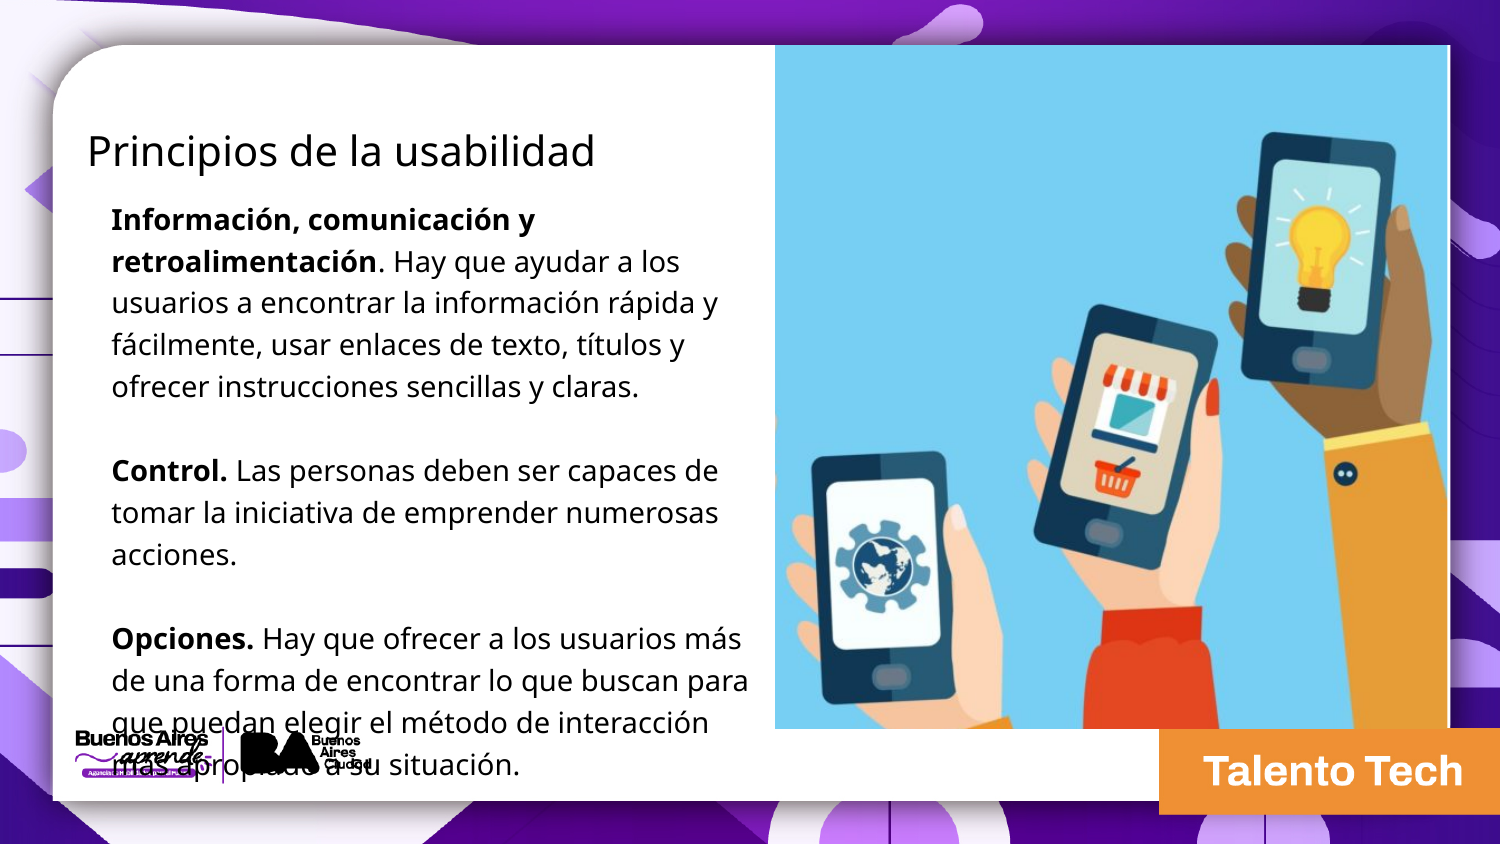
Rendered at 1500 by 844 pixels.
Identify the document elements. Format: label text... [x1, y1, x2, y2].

text_box Información, comunicación y retroalimentación. Hay que ayudar a los usuarios a encontrar la información rápida y fácilmente, usar enlaces de texto, títulos y ofrecer instrucciones sencillas y claras. Control. Las personas deben ser capaces de tomar la iniciativa de emprender numerosas acciones. Opciones. Hay que ofrecer a los usuarios más de una forma de encontrar lo que buscan para que puedan elegir el método de interacción más apropiado a su situación. [96, 178, 769, 719]
picture [0, 0, 1500, 844]
text_box Principios de la usabilidad [86, 105, 769, 176]
